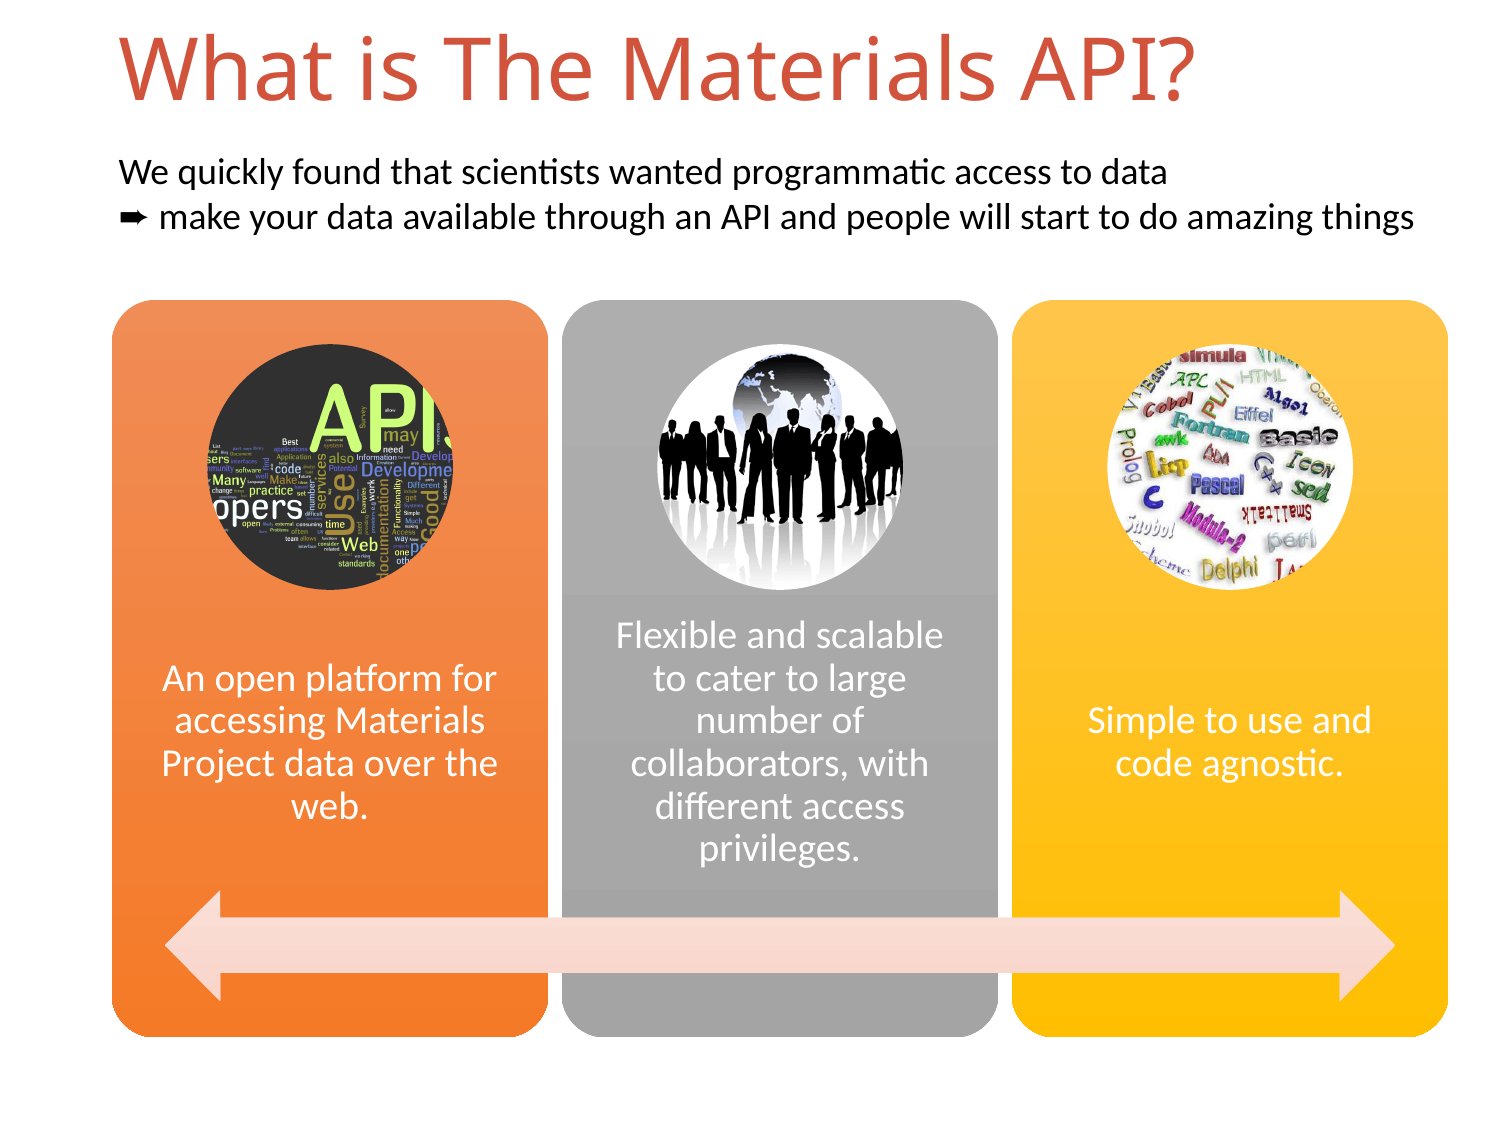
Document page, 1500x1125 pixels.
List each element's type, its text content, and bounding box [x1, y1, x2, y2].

title What is The Materials API? [103, 18, 1398, 128]
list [111, 299, 1449, 1038]
text_box We quickly found that scientists wanted programmatic access to data ➨ make your data available through an API and people will start to do amazing things [103, 139, 1449, 245]
